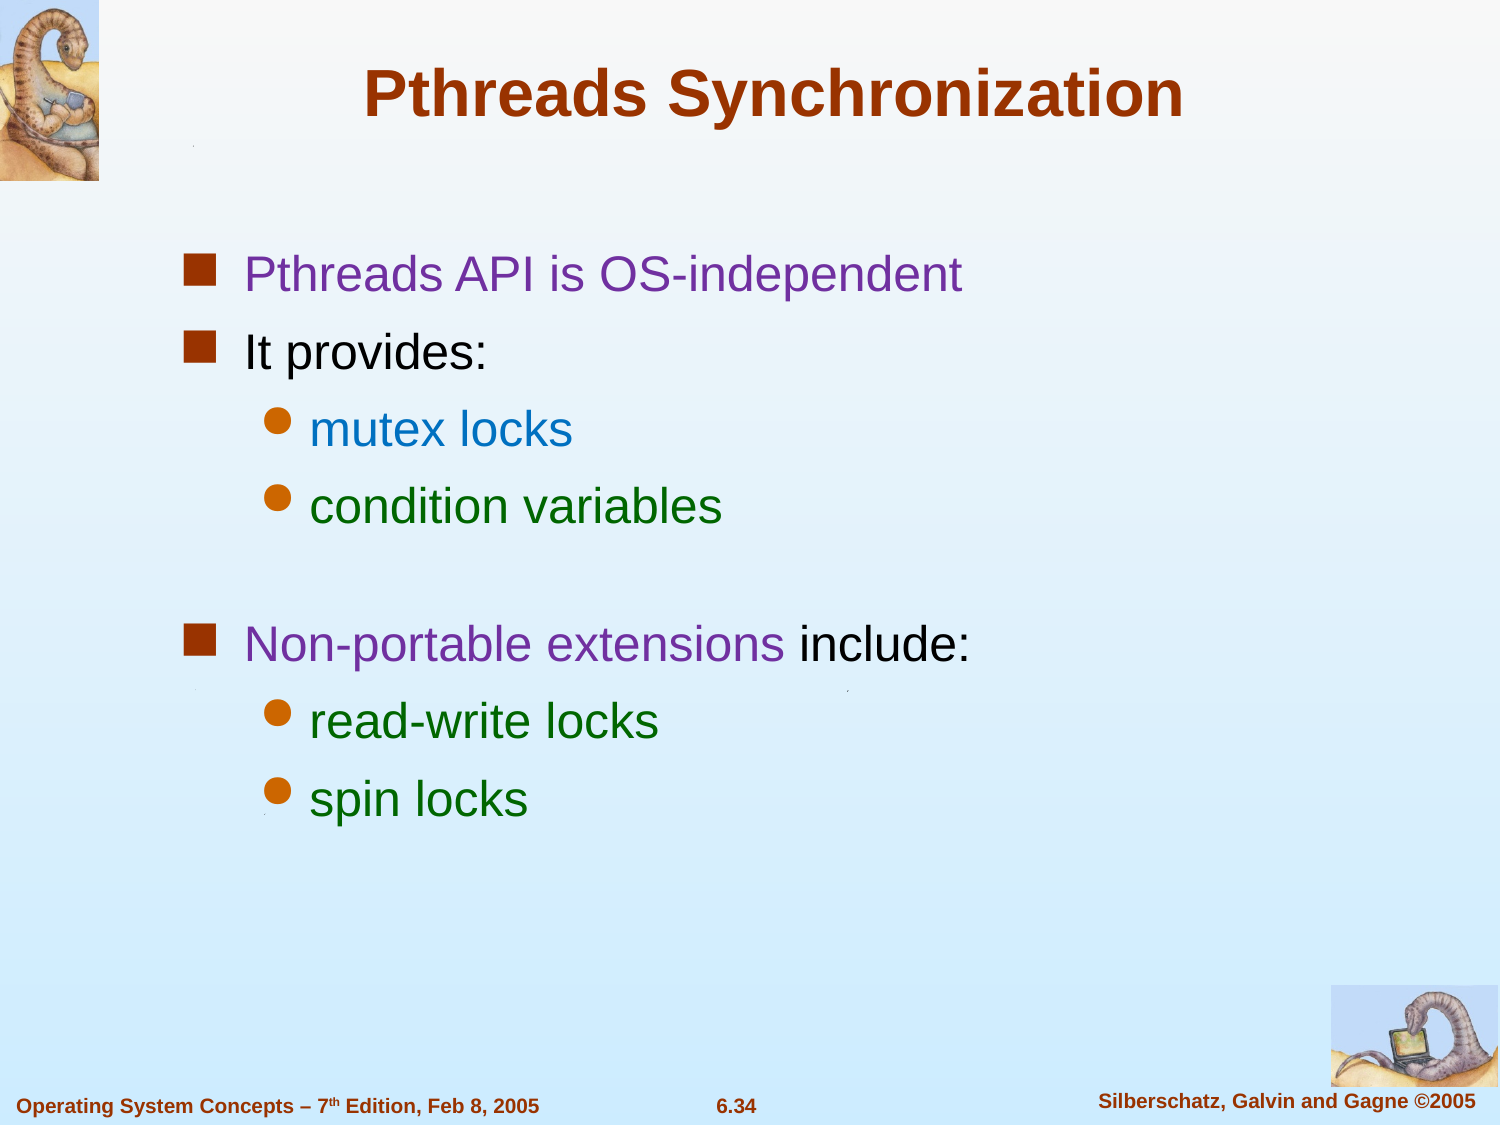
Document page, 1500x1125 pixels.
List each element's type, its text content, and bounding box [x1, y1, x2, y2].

picture [0, 0, 99, 181]
title Pthreads Synchronization [112, 37, 1438, 138]
list Pthreads API is OS-independent It provides: mutex locks condition variables Non-portable extensions include: read-write locks spin locks [172, 234, 1324, 991]
picture [1331, 985, 1498, 1087]
